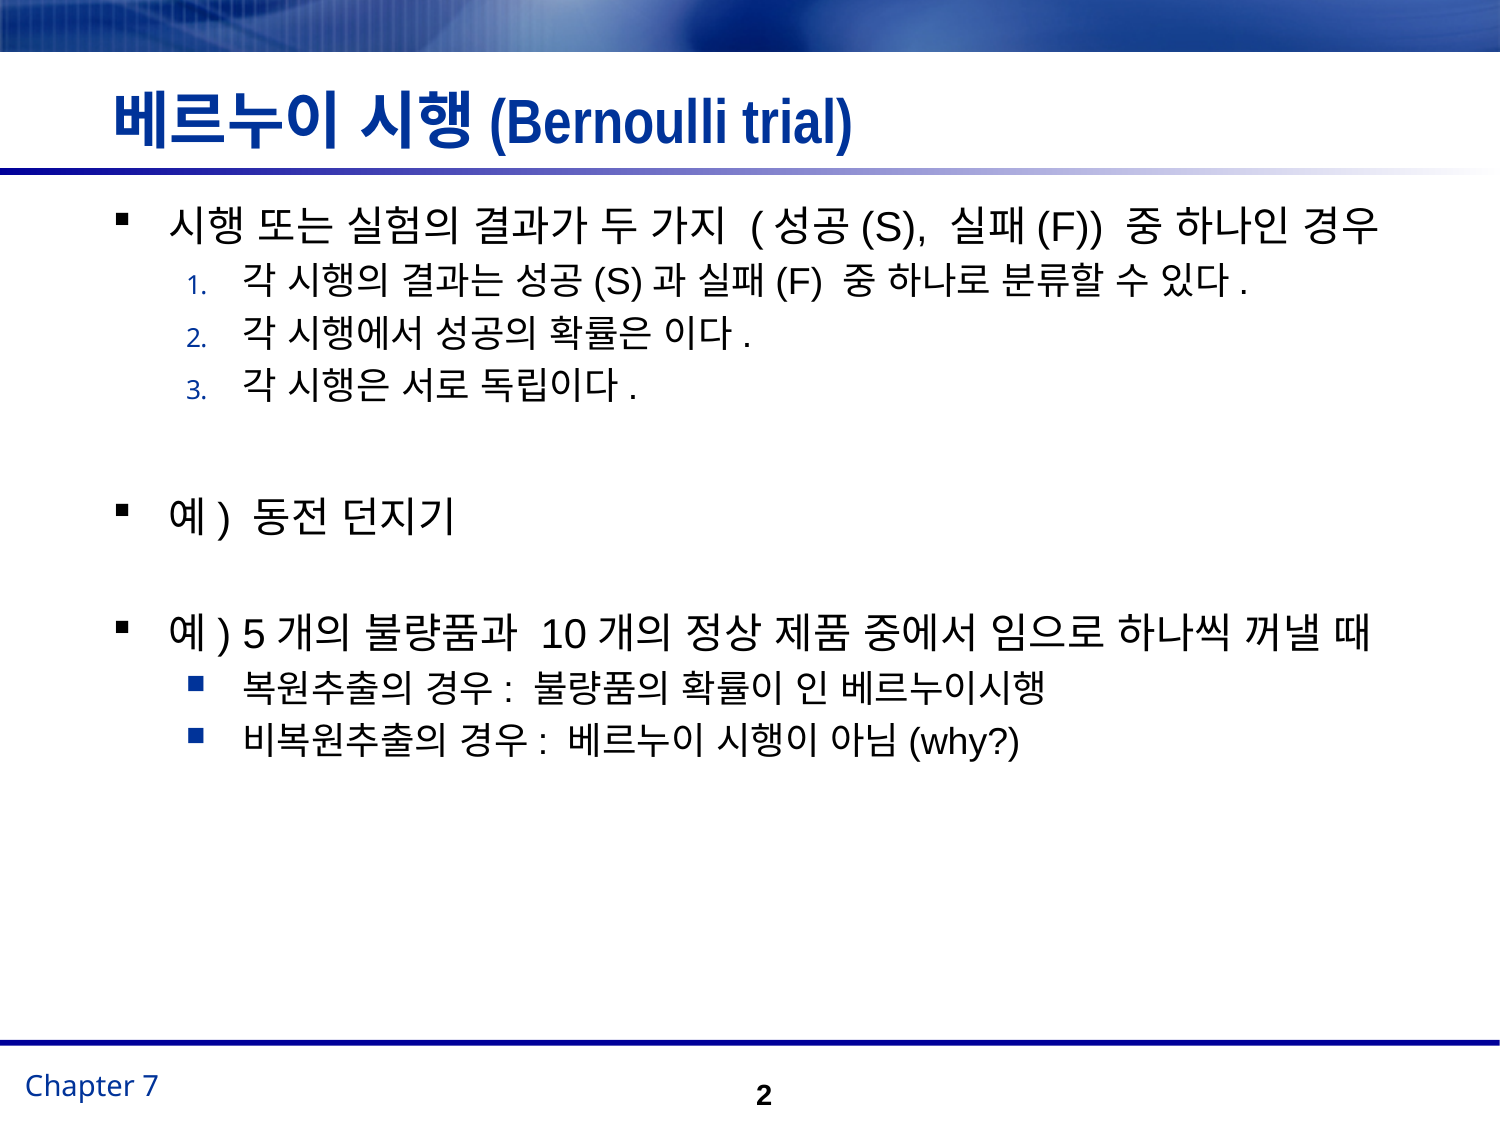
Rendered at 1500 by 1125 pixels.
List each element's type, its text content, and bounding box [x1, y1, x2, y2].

title 베르누이 시행(Bernoulli trial) [112, 75, 1500, 188]
picture [0, 0, 1500, 52]
slide_number 2 [699, 1062, 788, 1125]
